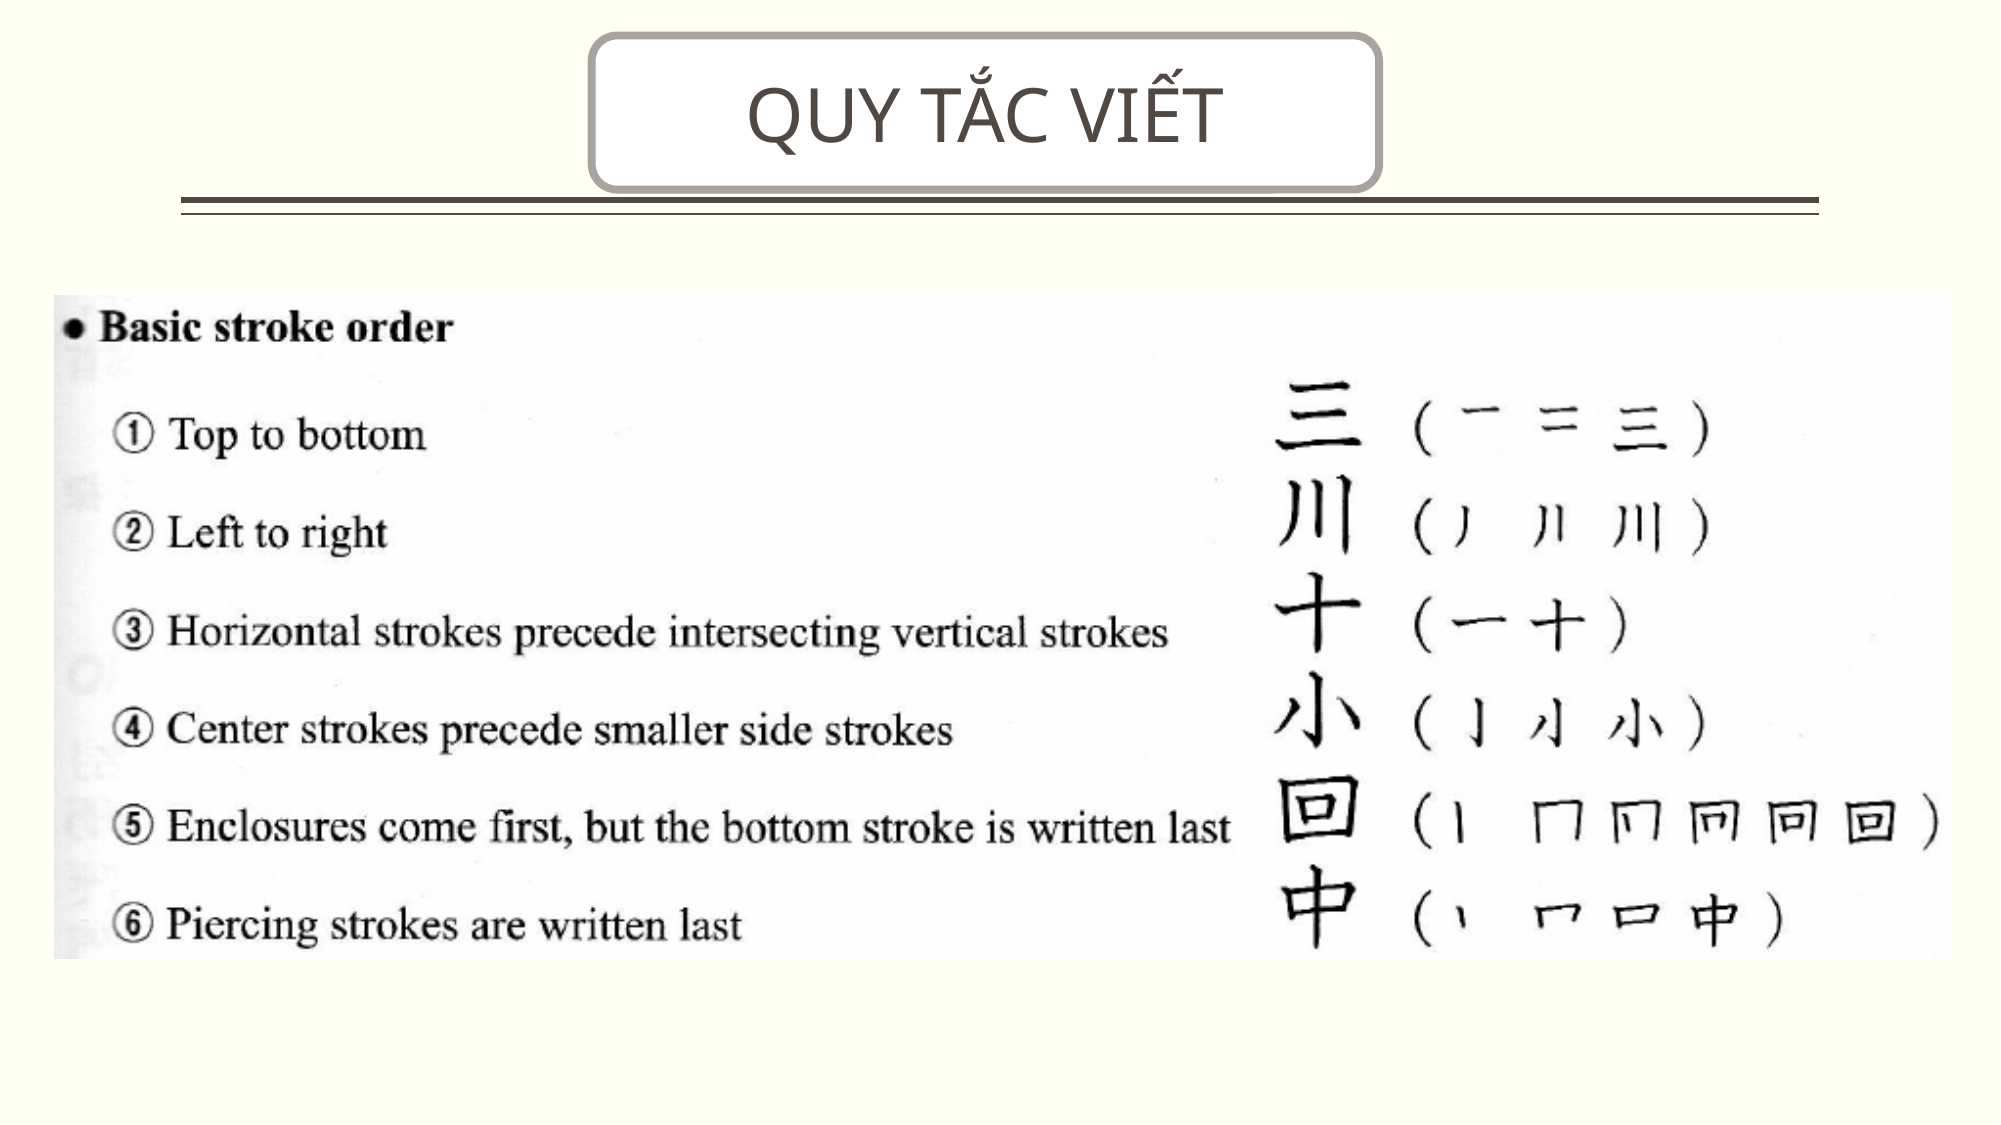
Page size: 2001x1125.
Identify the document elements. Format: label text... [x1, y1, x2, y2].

picture [54, 295, 1954, 959]
text_box QUY TẮC VIẾT [591, 35, 1380, 190]
